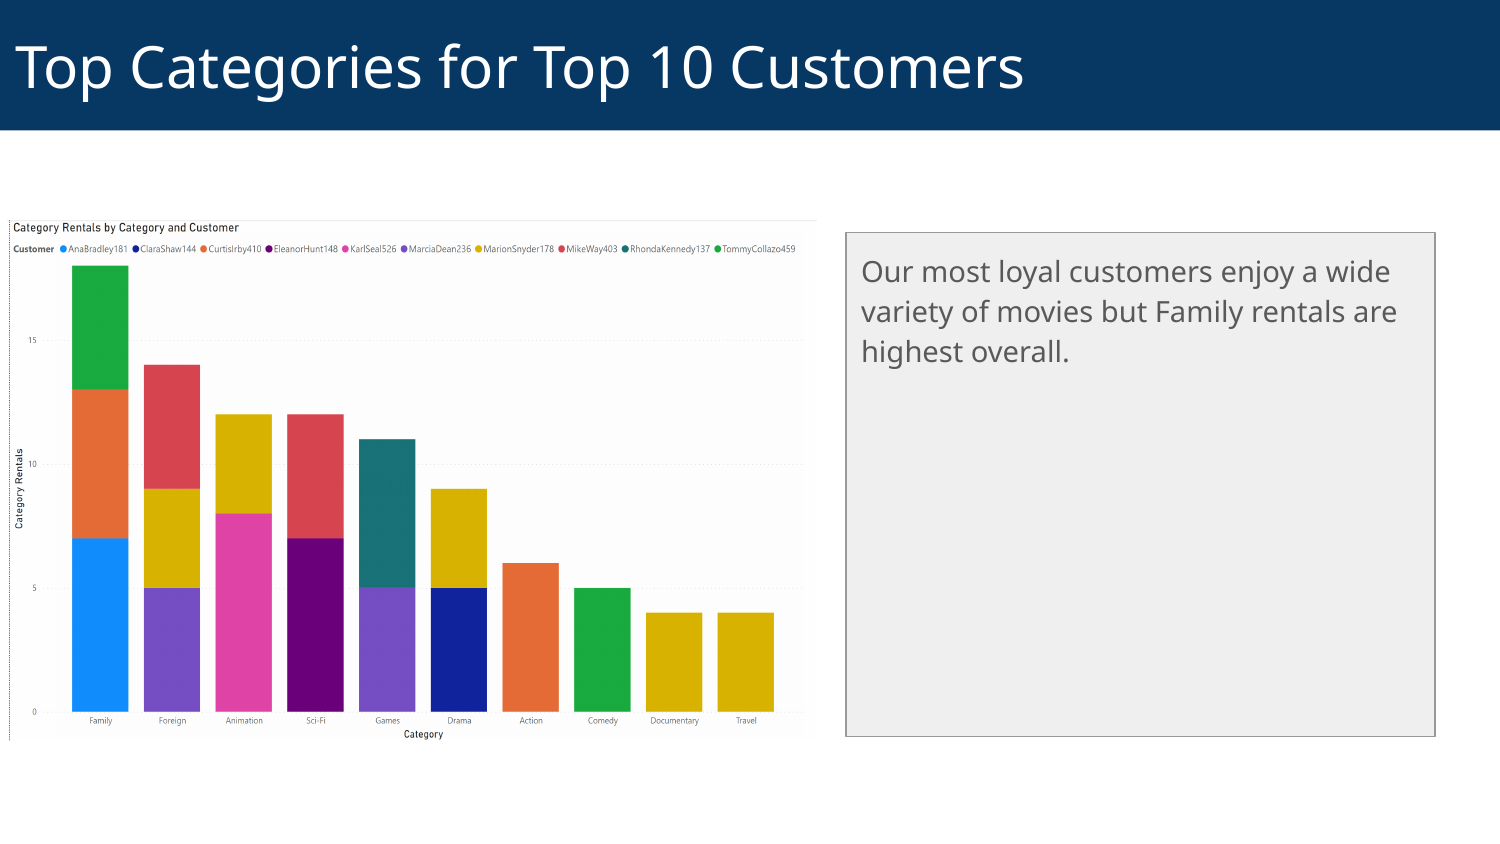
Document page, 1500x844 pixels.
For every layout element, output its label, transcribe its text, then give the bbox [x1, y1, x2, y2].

list Our most loyal customers enjoy a wide variety of movies but Family rentals are highest overall. [846, 232, 1436, 737]
picture [7, 220, 817, 742]
title Top Categories for Top 10 Customers [0, 0, 1500, 131]
